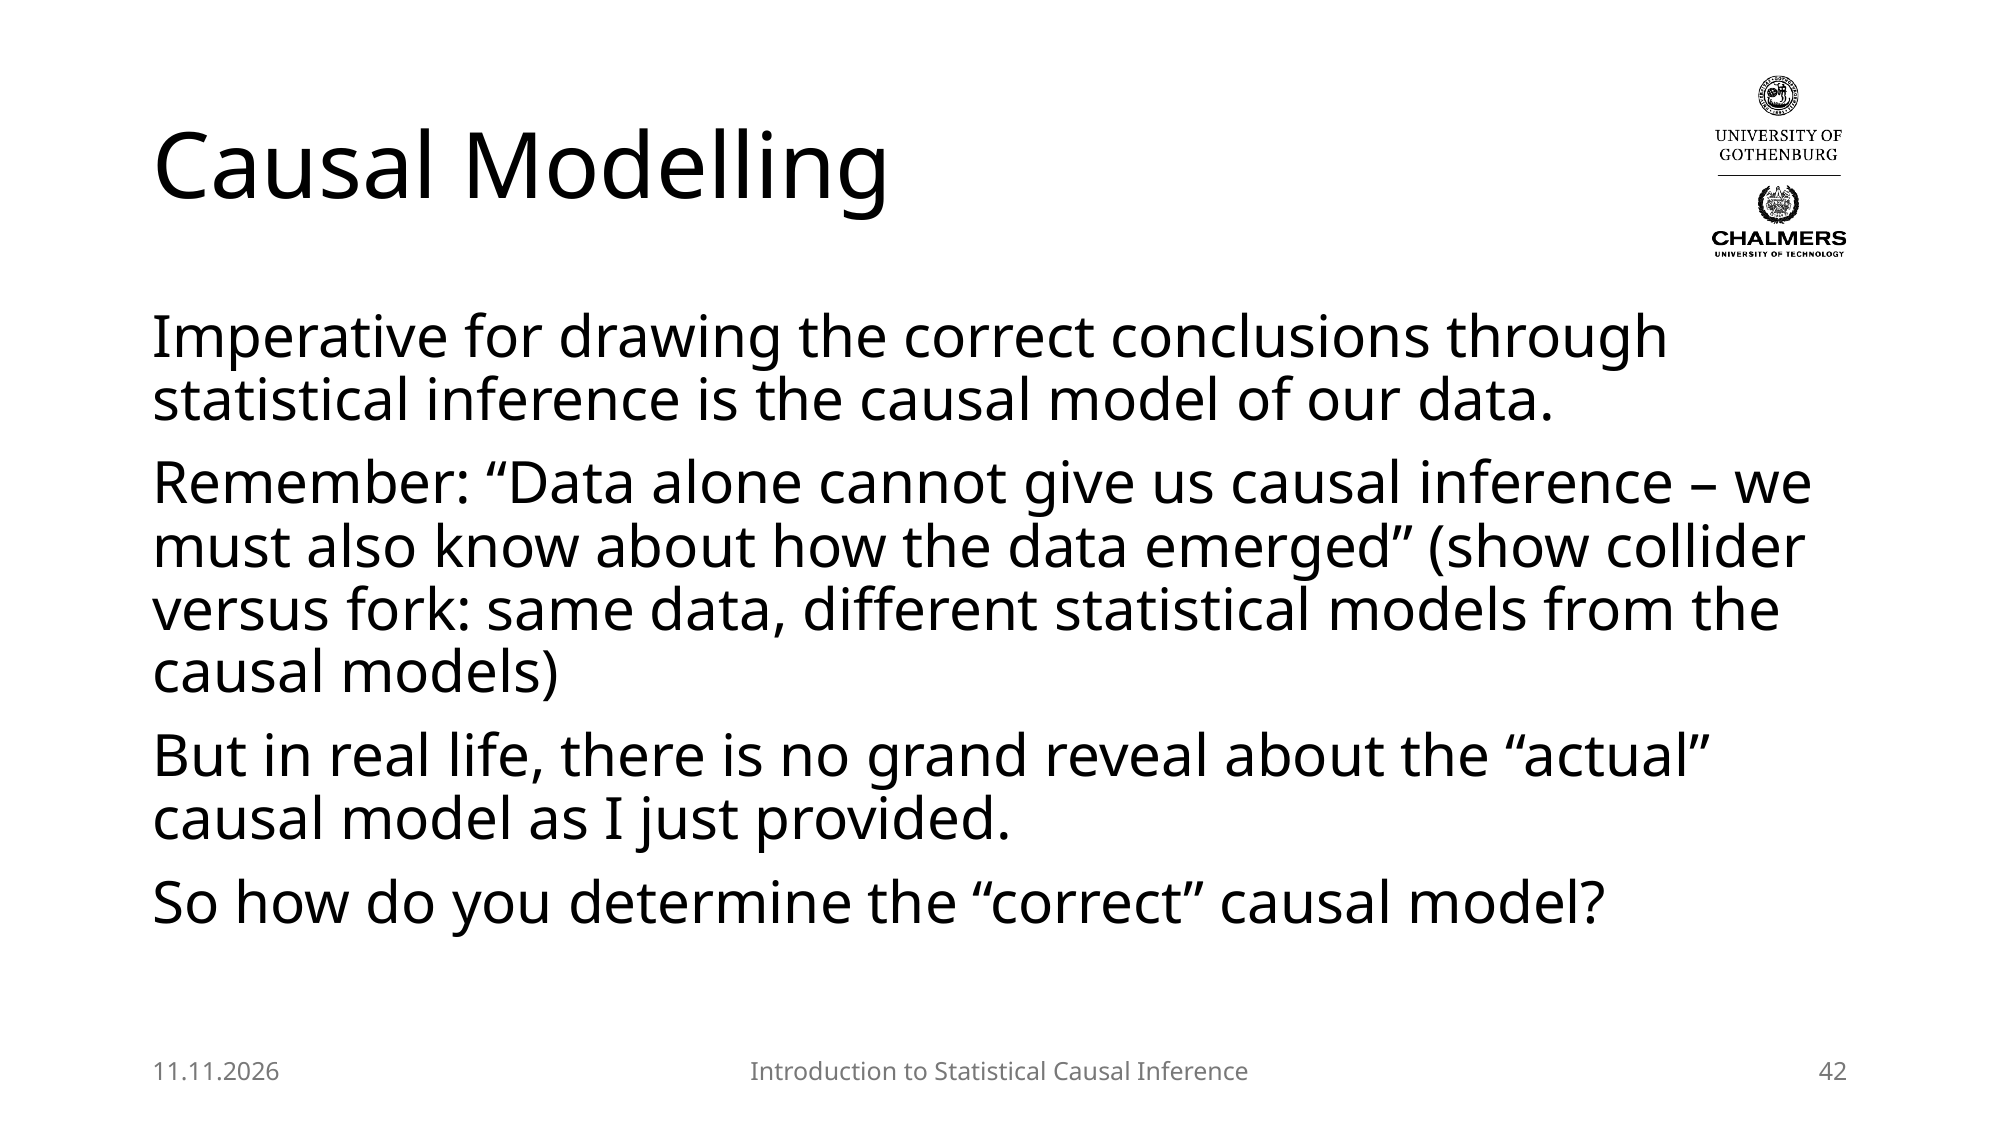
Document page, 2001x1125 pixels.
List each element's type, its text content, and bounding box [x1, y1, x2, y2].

picture [1698, 59, 1863, 278]
footer Introduction to Statistical Causal Inference [662, 1042, 1338, 1103]
slide_number 42 [1412, 1042, 1863, 1103]
title Causal Modelling [137, 59, 1698, 278]
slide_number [137, 1042, 588, 1103]
list Imperative for drawing the correct conclusions through statistical inference is the causal model of our data. Remember: “Data alone cannot give us causal inference – we must also know about how the data emerged” (show collider versus fork: same data, different statistical models from the causal models) But in real life, there is no grand reveal about the “actual” causal model as I just provided. So how do you determine the “correct” causal model? [137, 299, 1863, 1014]
